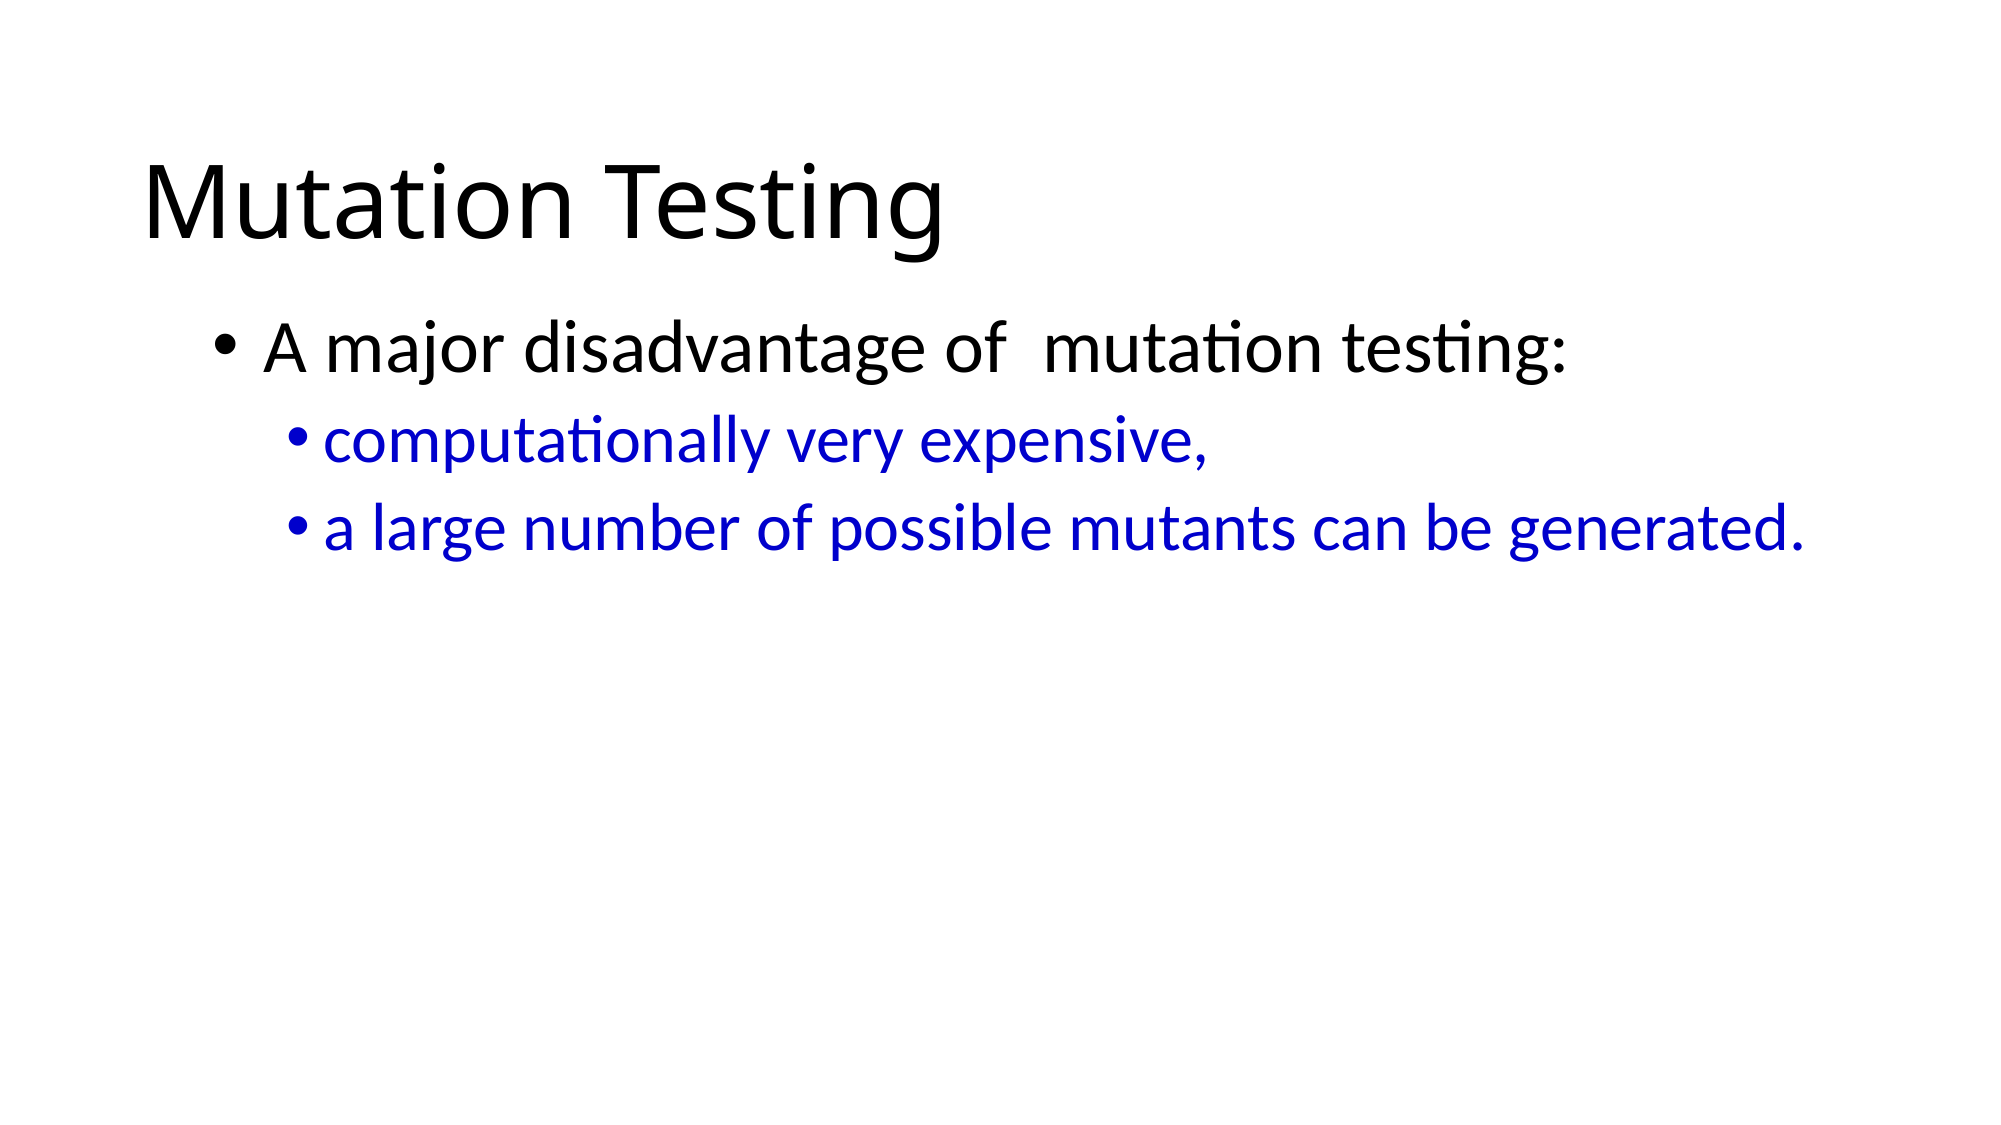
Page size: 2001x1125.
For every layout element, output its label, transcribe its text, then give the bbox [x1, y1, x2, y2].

list A major disadvantage of mutation testing: computationally very expensive, a large number of possible mutants can be generated. [210, 299, 1863, 1014]
title Mutation Testing [137, 111, 1413, 299]
